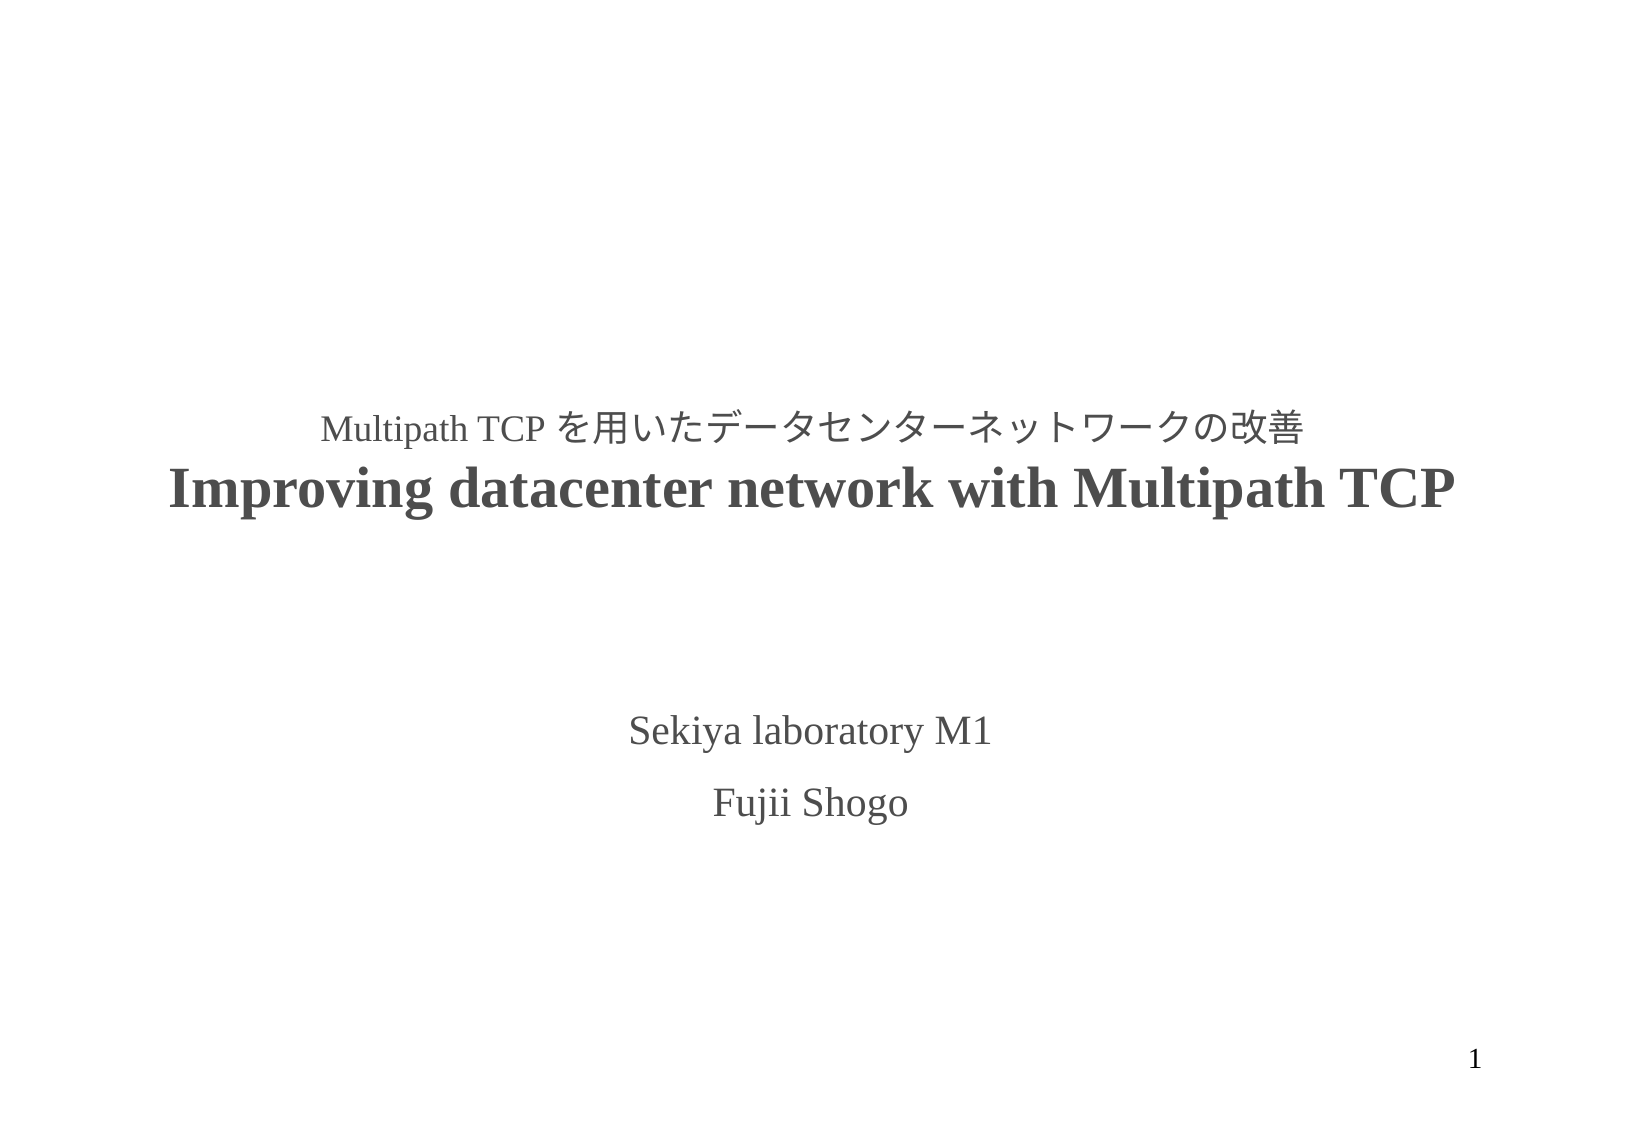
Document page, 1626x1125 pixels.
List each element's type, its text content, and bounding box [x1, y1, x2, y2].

slide_number 1 [1159, 1035, 1498, 1083]
subtitle Sekiya laboratory M1 Fujii Shogo [242, 685, 1380, 882]
title Multipath TCPを用いたデータセンターネットワークの改善 Improving datacenter network with Multipath TCP [127, 328, 1498, 527]
